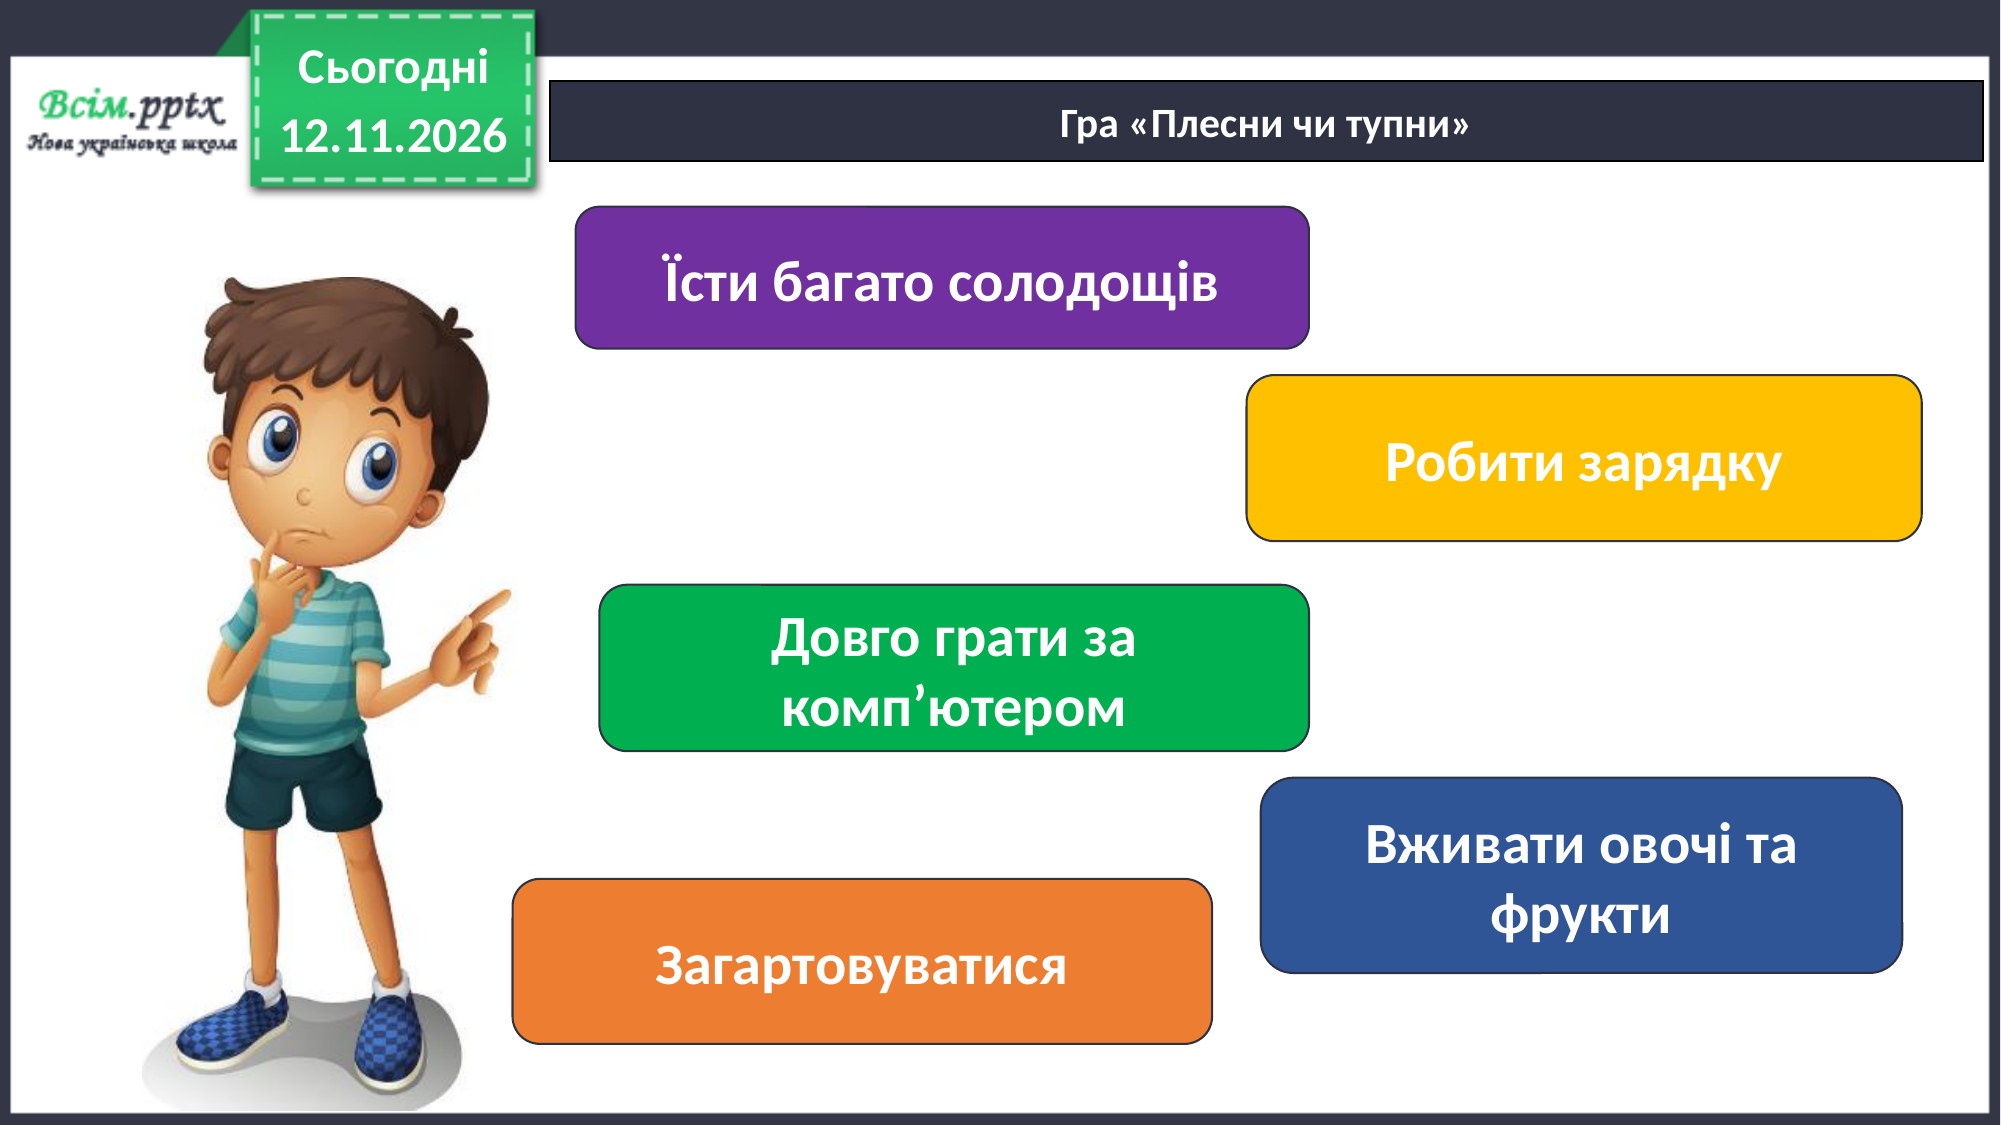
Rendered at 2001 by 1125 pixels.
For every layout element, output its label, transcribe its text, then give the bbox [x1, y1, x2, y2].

text_box 01.04.2022 [263, 101, 524, 164]
text_box Довго грати за комп’ютером [598, 583, 1311, 753]
text_box Гра «Плесни чи тупни» [549, 80, 1984, 162]
text_box Робити зарядку [1245, 374, 1923, 543]
text_box Вживати овочі та фрукти [1259, 776, 1904, 975]
text_box Загартовуватися [524, 877, 1214, 1045]
text_box Сьогодні [284, 26, 535, 101]
picture [0, 0, 2001, 1125]
text_box Їсти багато солодощів [574, 205, 1310, 350]
